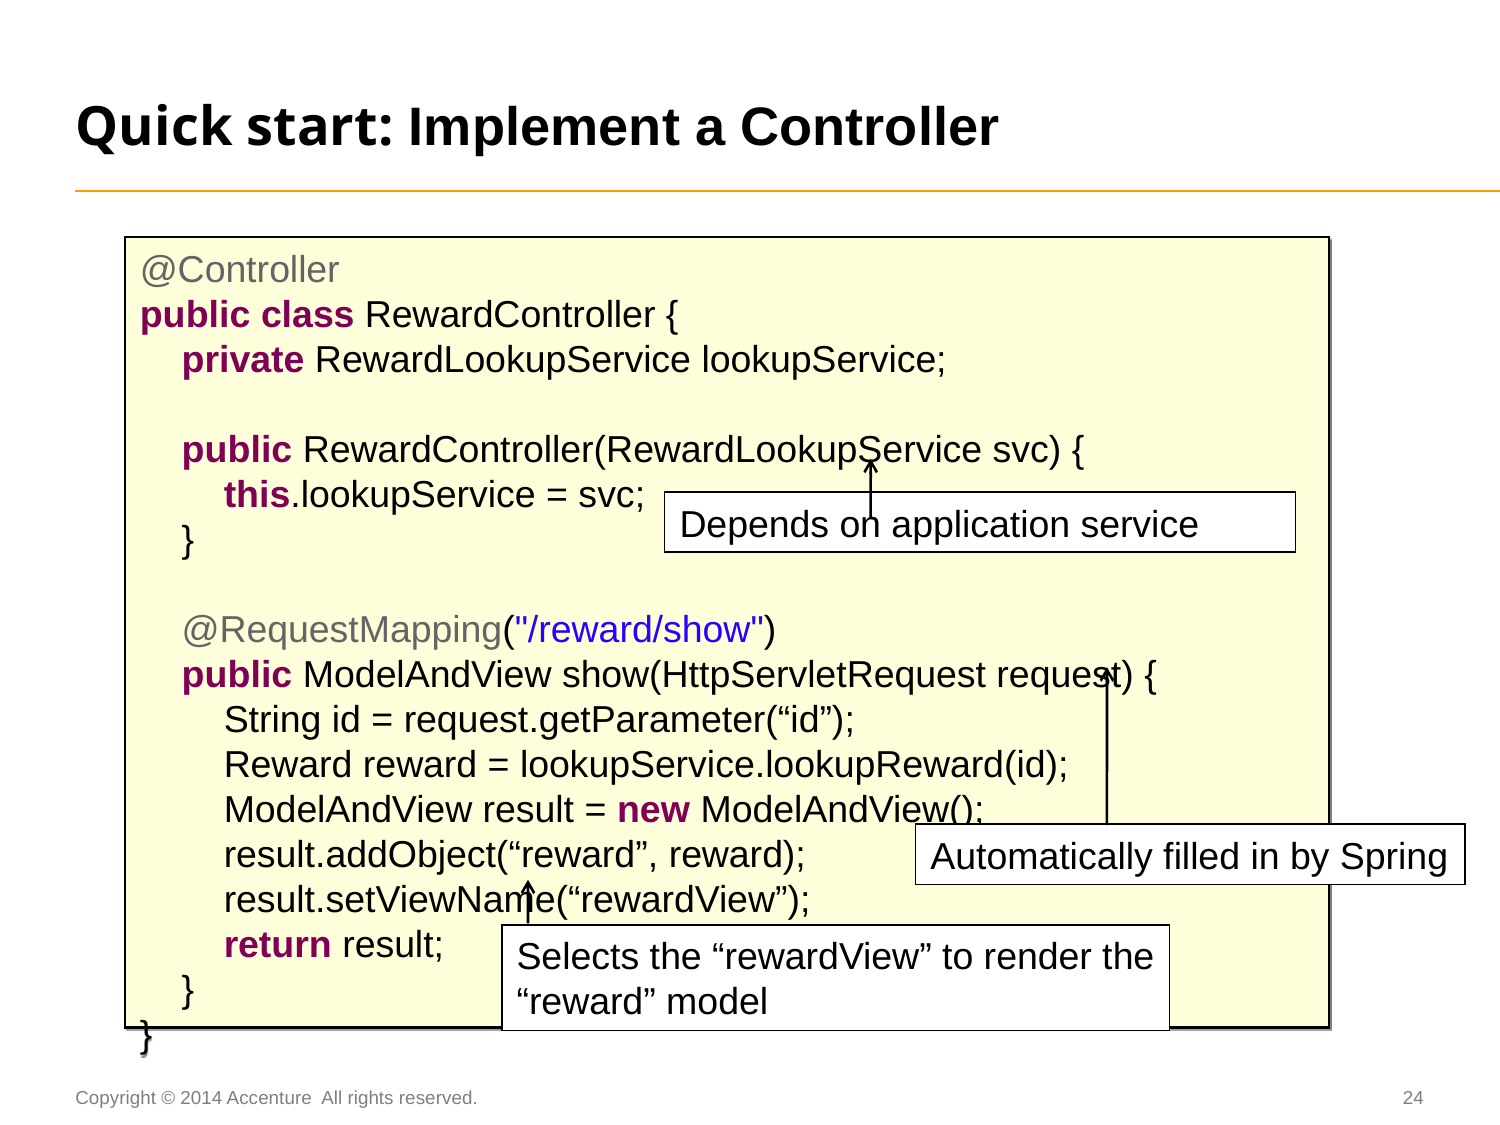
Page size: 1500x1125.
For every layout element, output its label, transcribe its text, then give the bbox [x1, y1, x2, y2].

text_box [501, 879, 1170, 1028]
title Quick start: Implement a Controller [75, 27, 1422, 157]
text_box @Controller public class RewardController { private RewardLookupService lookupService; public RewardController(RewardLookupService svc) { this.lookupService = svc; } @RequestMapping("/reward/show") public ModelAndView show(HttpServletRequest request) { String id = request.getParameter(“id”); Reward reward = lookupService.lookupReward(id); ModelAndView result = new ModelAndView(); result.addObject(“reward”, reward); result.setViewName(“rewardView”); return result; } } [124, 237, 1329, 1028]
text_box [664, 458, 1296, 552]
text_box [915, 667, 1465, 883]
